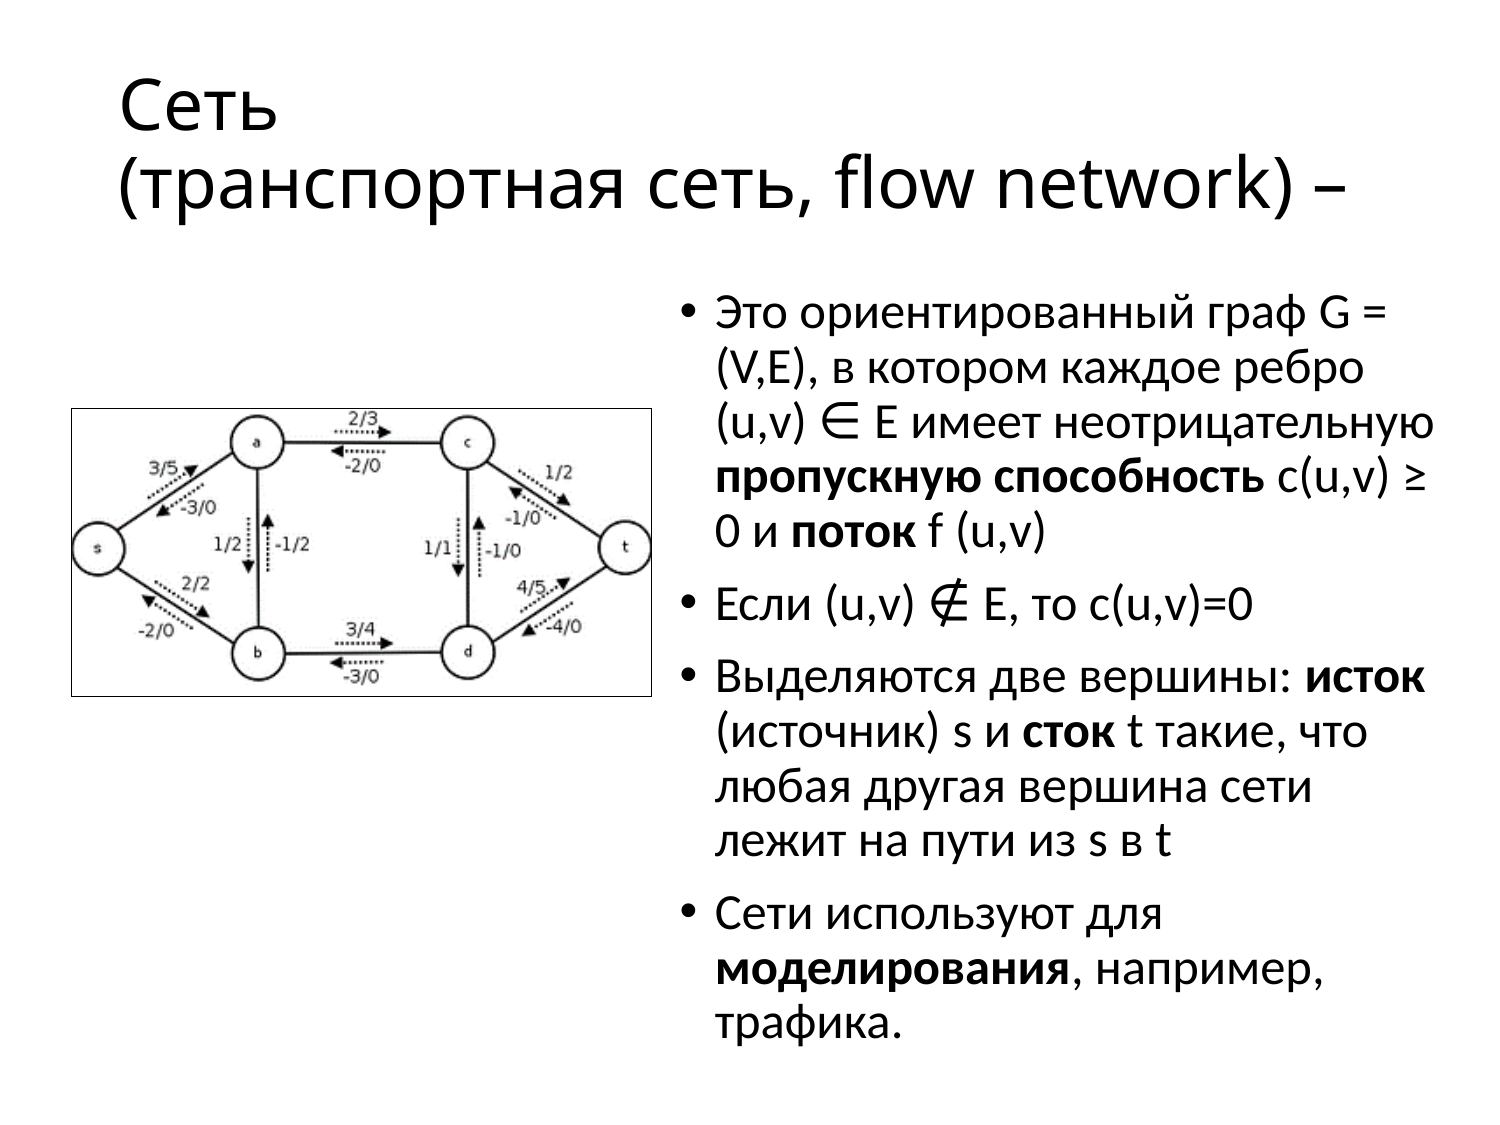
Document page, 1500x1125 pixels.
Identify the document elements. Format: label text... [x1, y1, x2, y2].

title Сеть (транспортная сеть, flow network) – [103, 59, 1397, 233]
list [71, 408, 652, 697]
list Это ориентированный граф G = (V,E), в котором каждое ребро (u,v) ∈ E имеет неотрицательную пропускную способность c(u,v) ≥ 0 и поток f (u,v) Если (u,v) ∉ E, то c(u,v)=0 Выделяются две вершины: исток (источник) s и сток t такие, что любая другая вершина сети лежит на пути из s в t Сети используют для моделирования, например, трафика. [664, 277, 1457, 1081]
